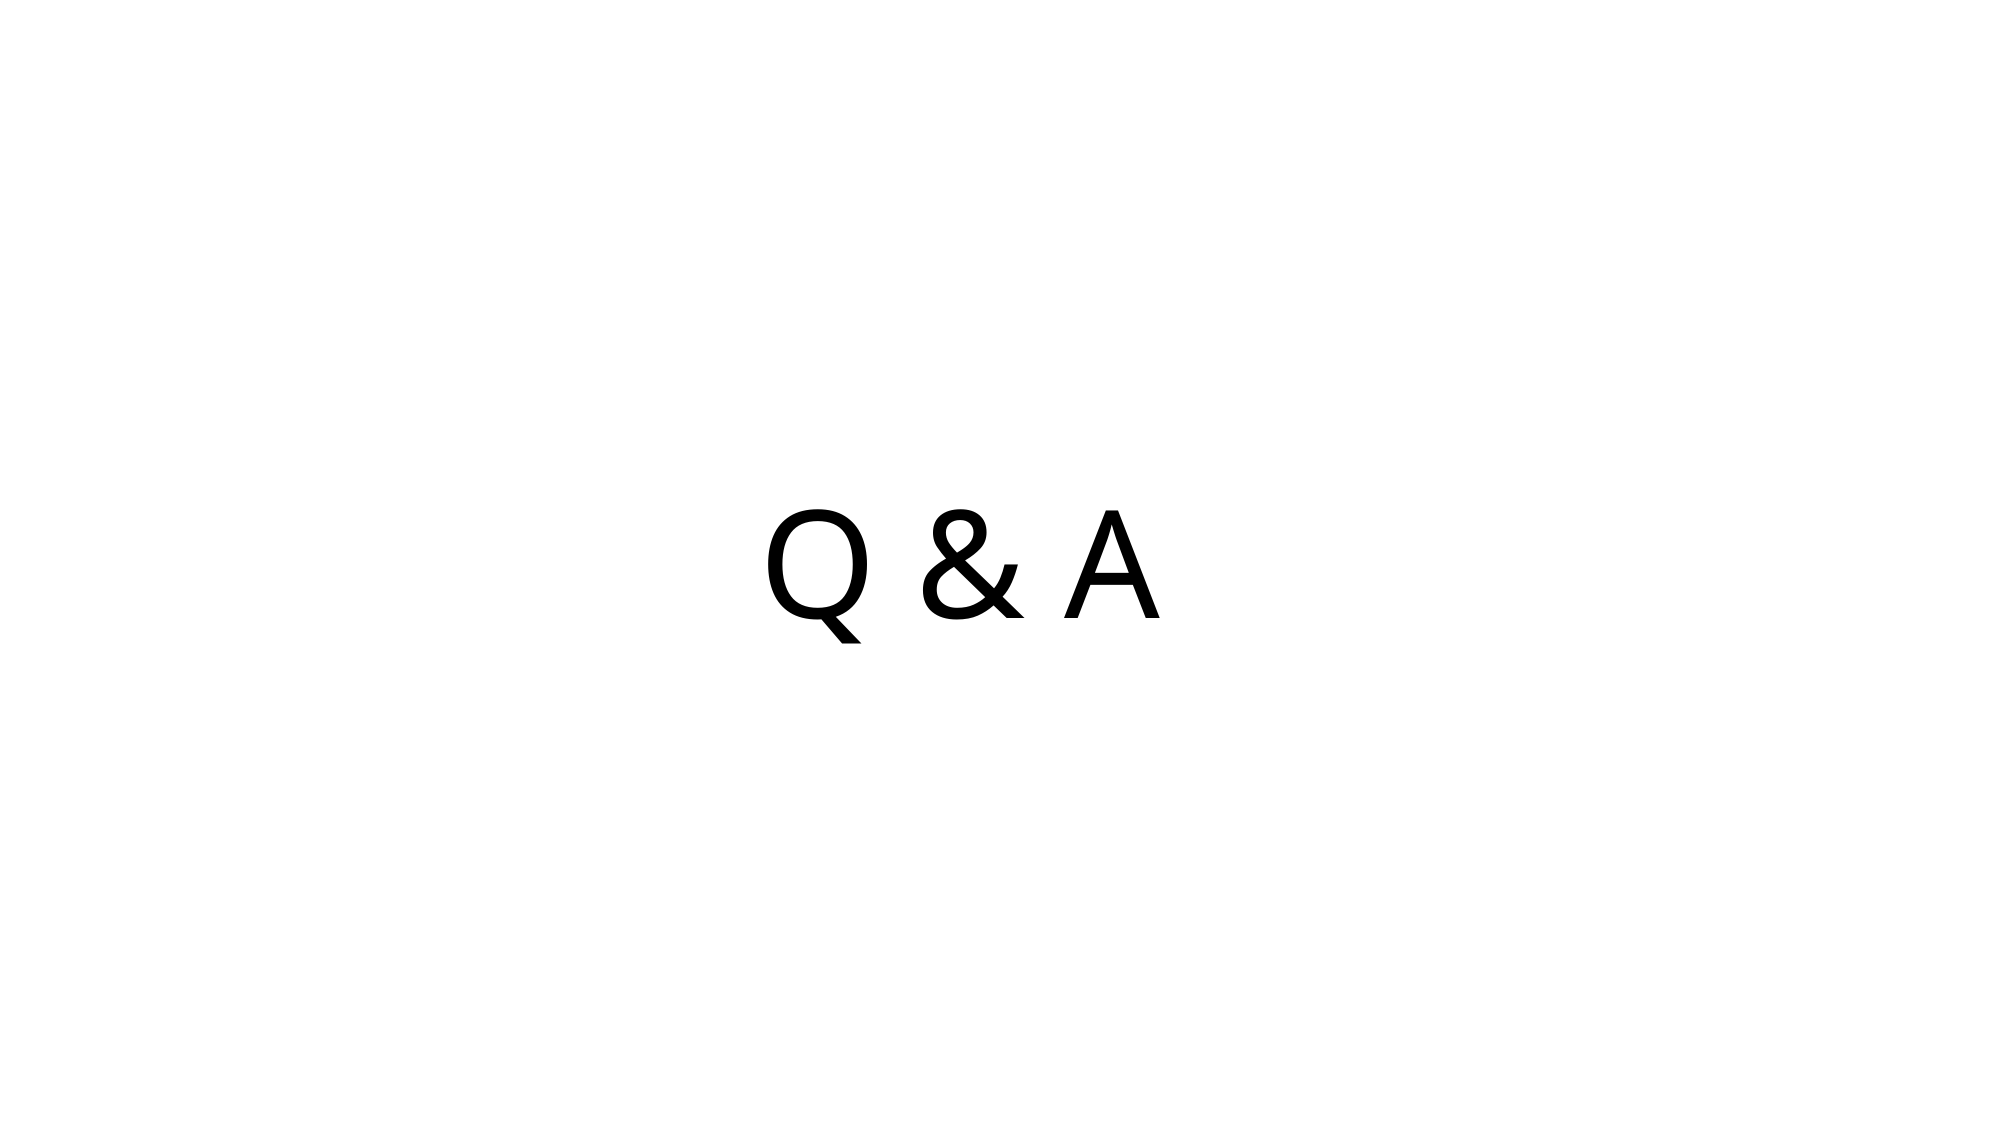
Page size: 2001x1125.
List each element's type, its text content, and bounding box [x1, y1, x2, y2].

text_box Q & A [744, 460, 1176, 656]
